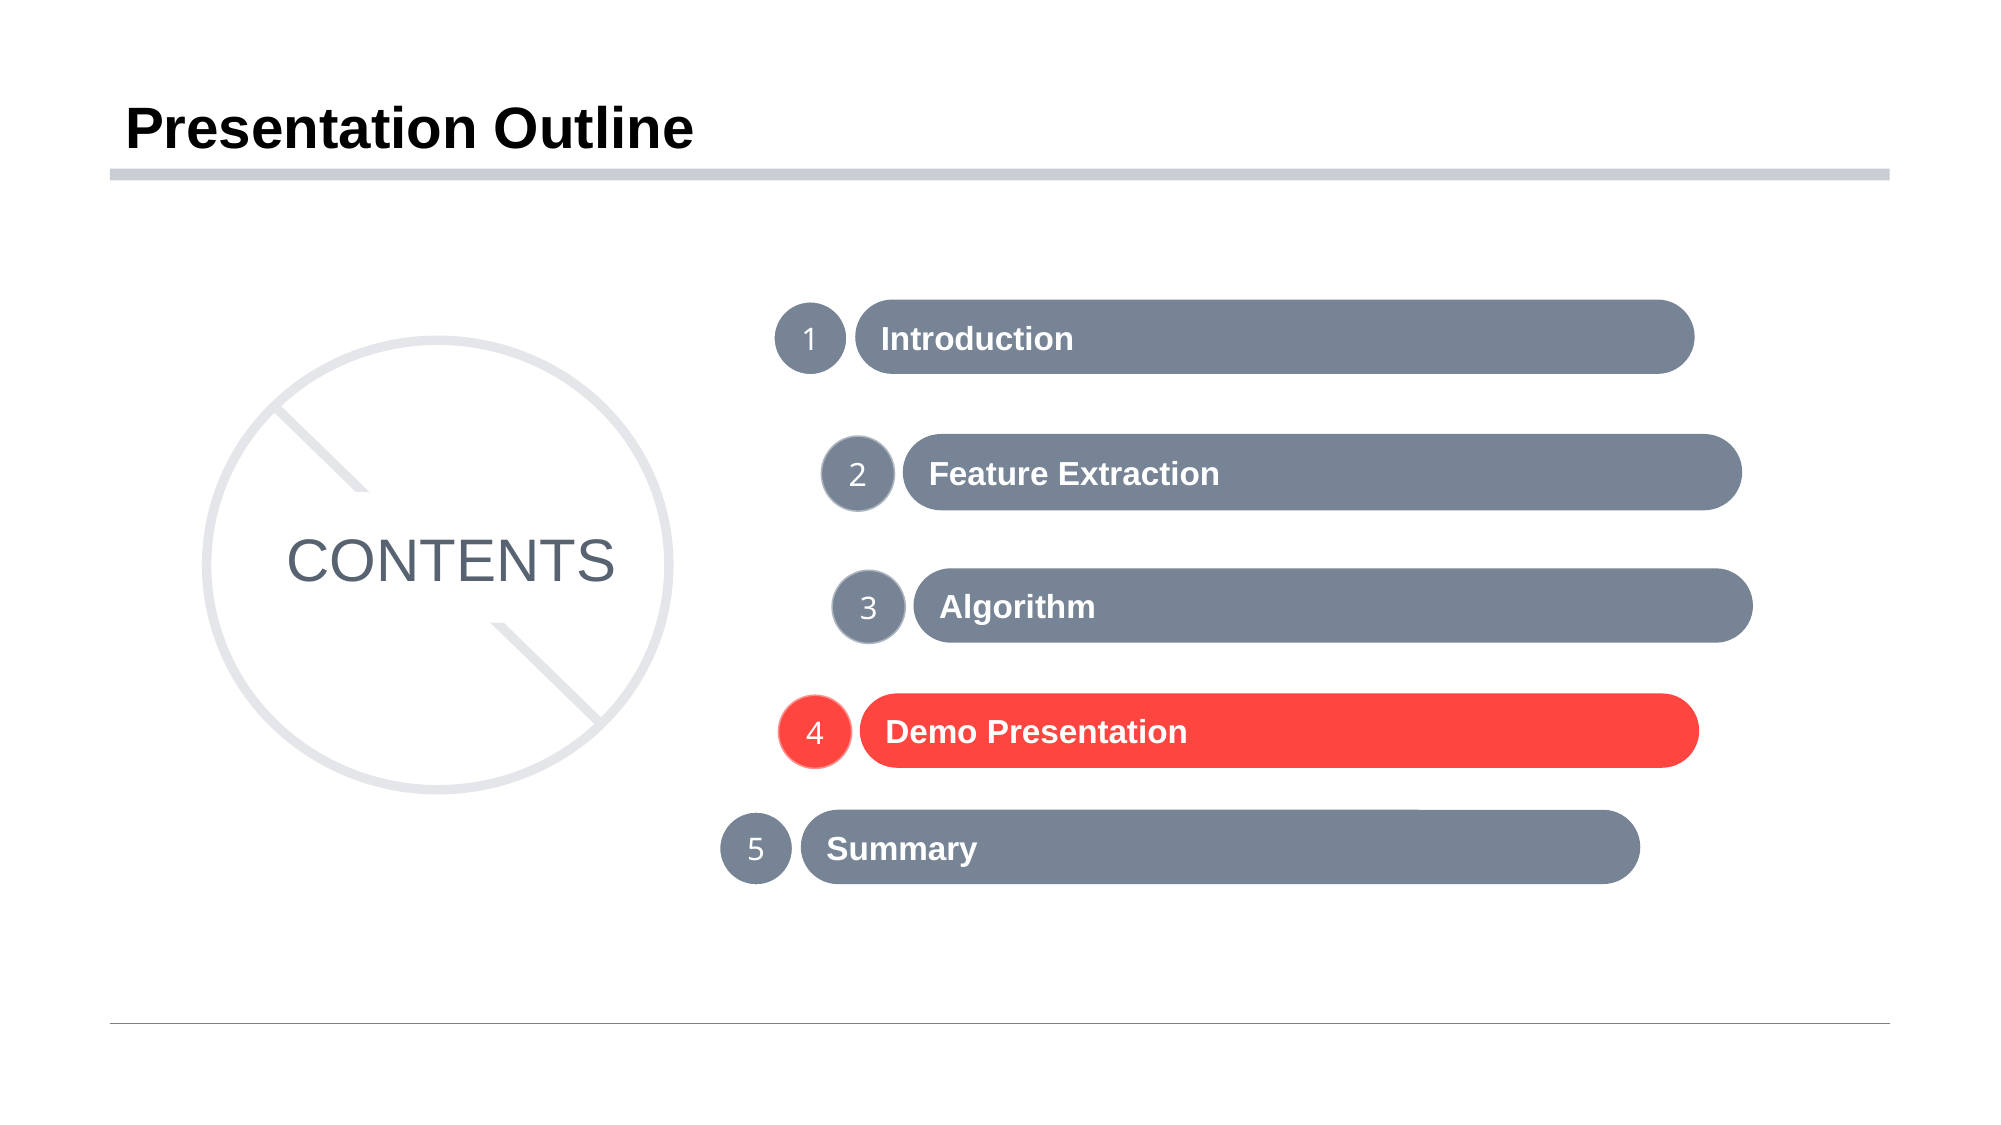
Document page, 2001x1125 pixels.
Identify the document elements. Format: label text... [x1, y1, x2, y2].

text_box Introduction [854, 298, 1696, 340]
title Presentation Outline [109, 0, 1890, 169]
text_box 1 [773, 300, 848, 340]
text_box 5 [718, 811, 794, 886]
text_box Summary [799, 808, 1642, 886]
text_box Algorithm [1743, 578, 1755, 633]
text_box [206, 340, 1743, 790]
